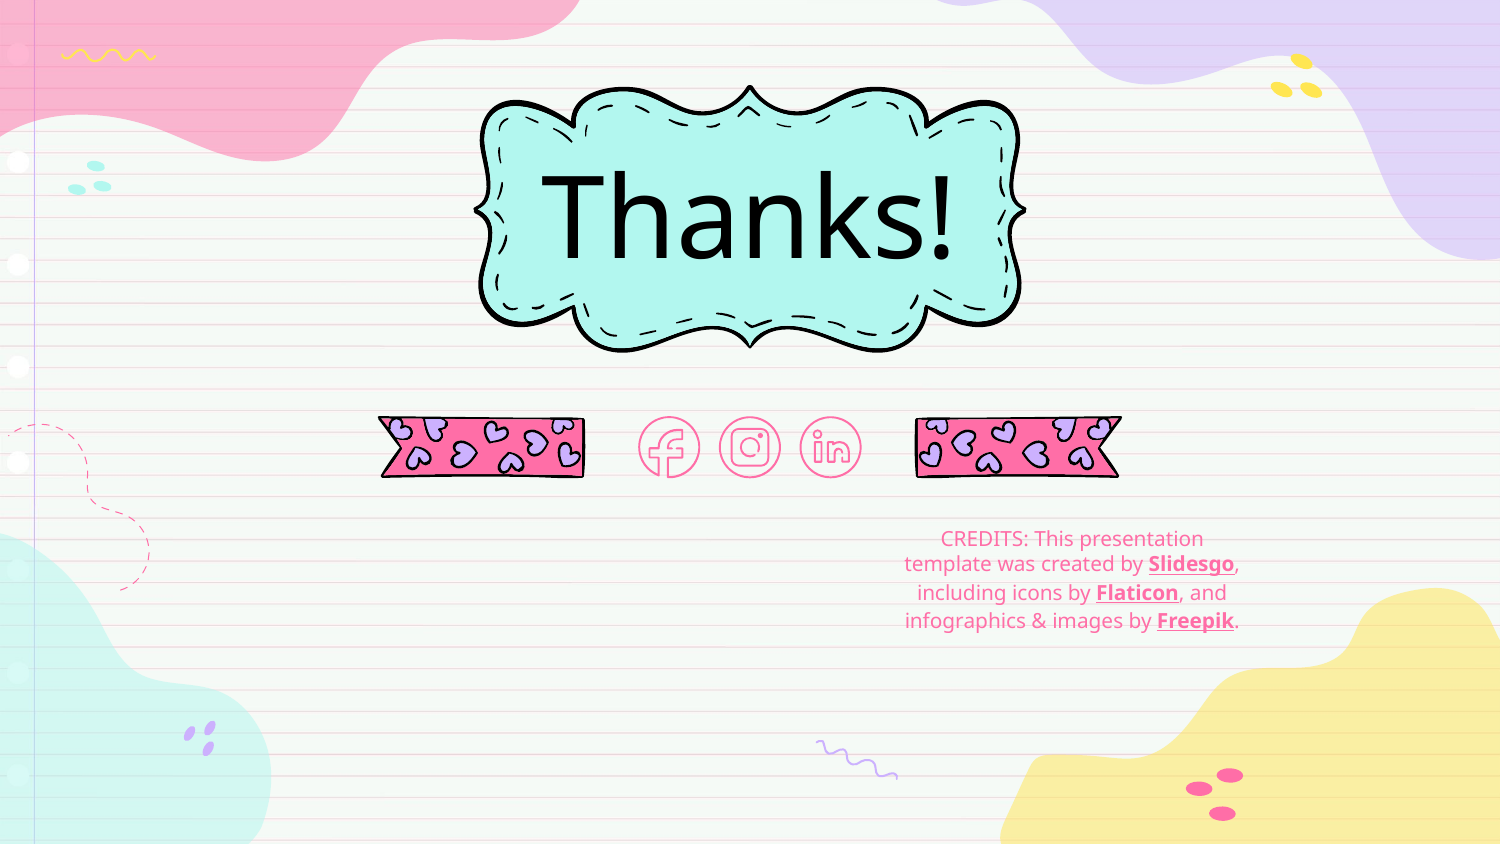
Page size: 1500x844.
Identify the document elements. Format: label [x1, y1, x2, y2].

text_box [472, 84, 1028, 354]
picture [0, 0, 1500, 844]
text_box [799, 416, 862, 479]
text_box [638, 416, 701, 479]
text_box [377, 415, 587, 479]
text_box [913, 415, 1123, 479]
text_box [718, 416, 782, 479]
